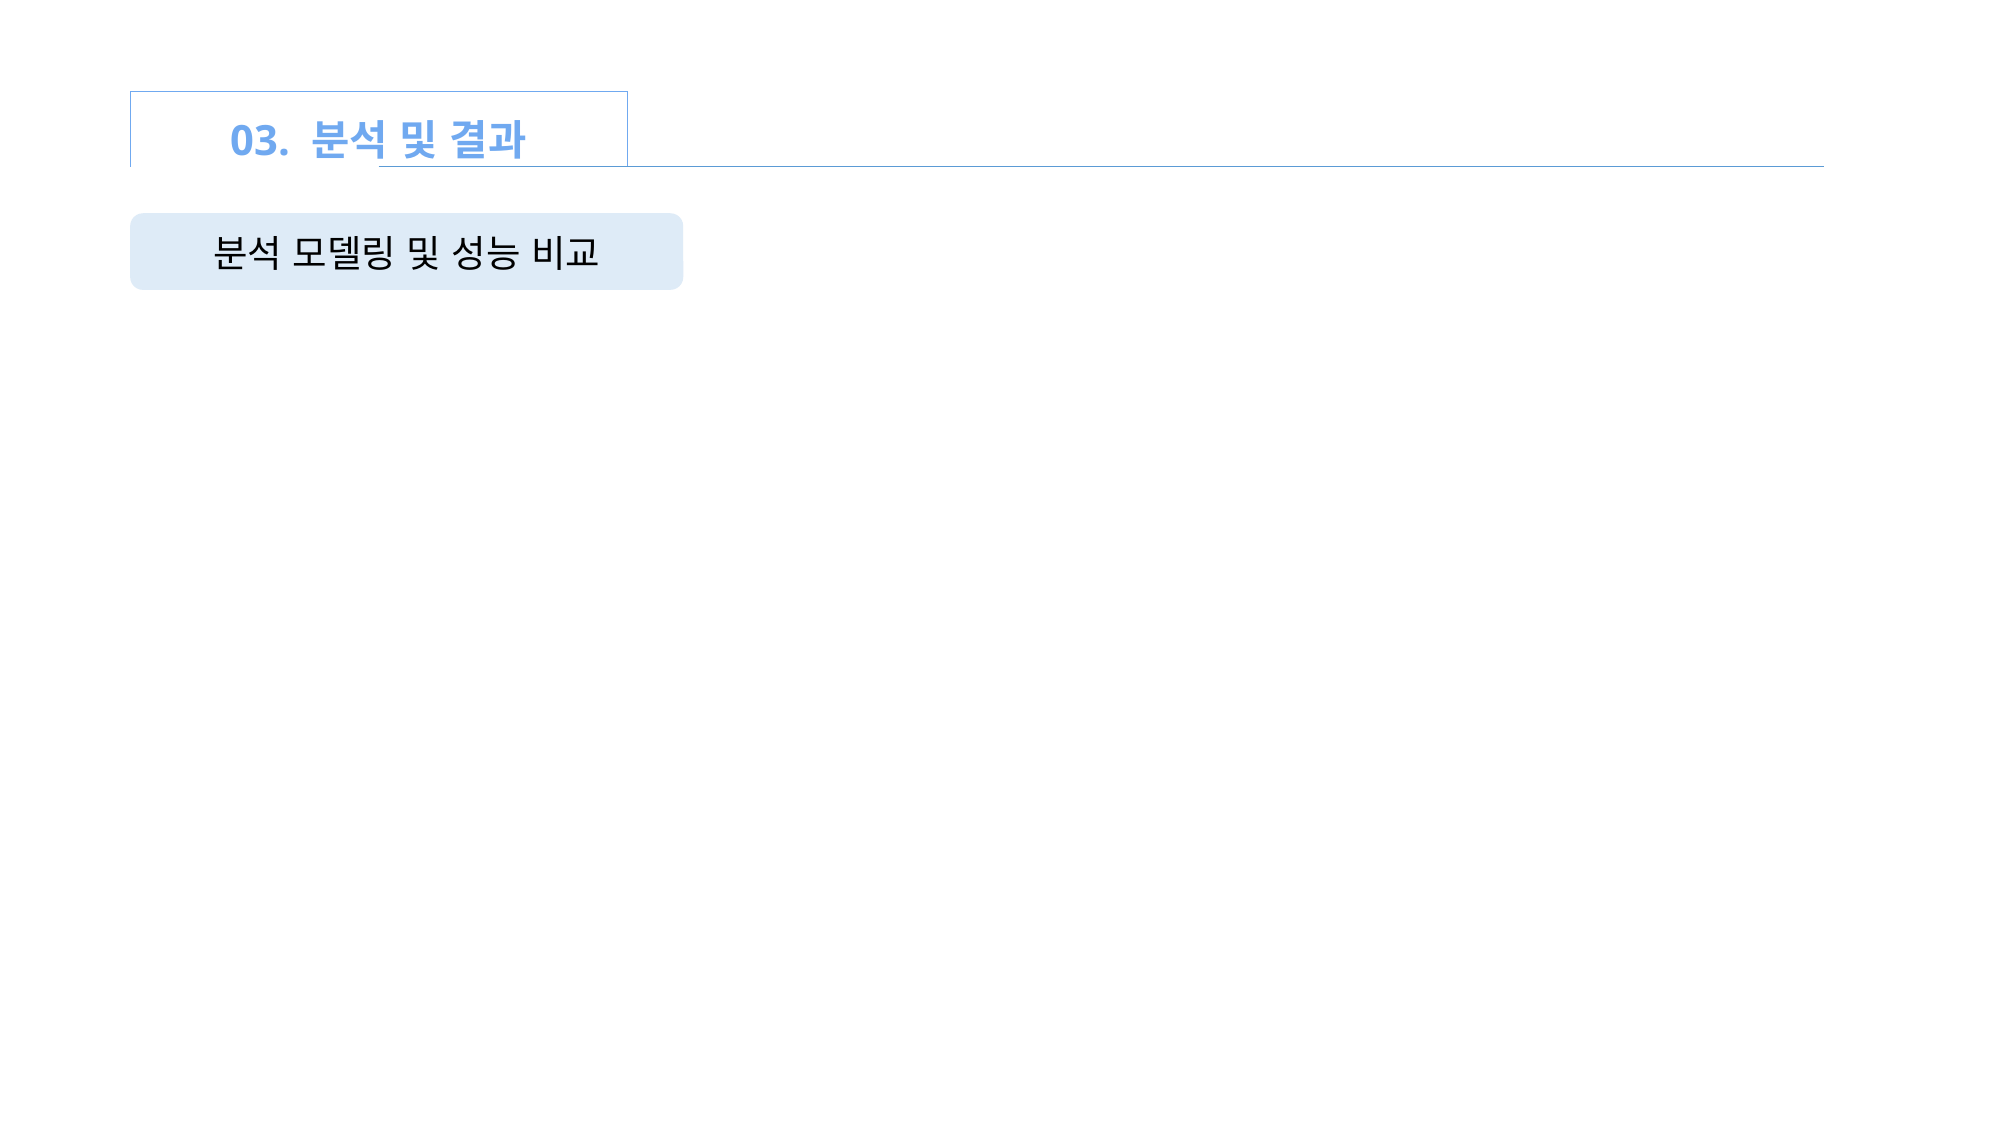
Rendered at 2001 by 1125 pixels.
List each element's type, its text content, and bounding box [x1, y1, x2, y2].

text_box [130, 213, 684, 290]
text_box 03. 분석 및 결과 [215, 106, 542, 172]
text_box [130, 91, 628, 167]
